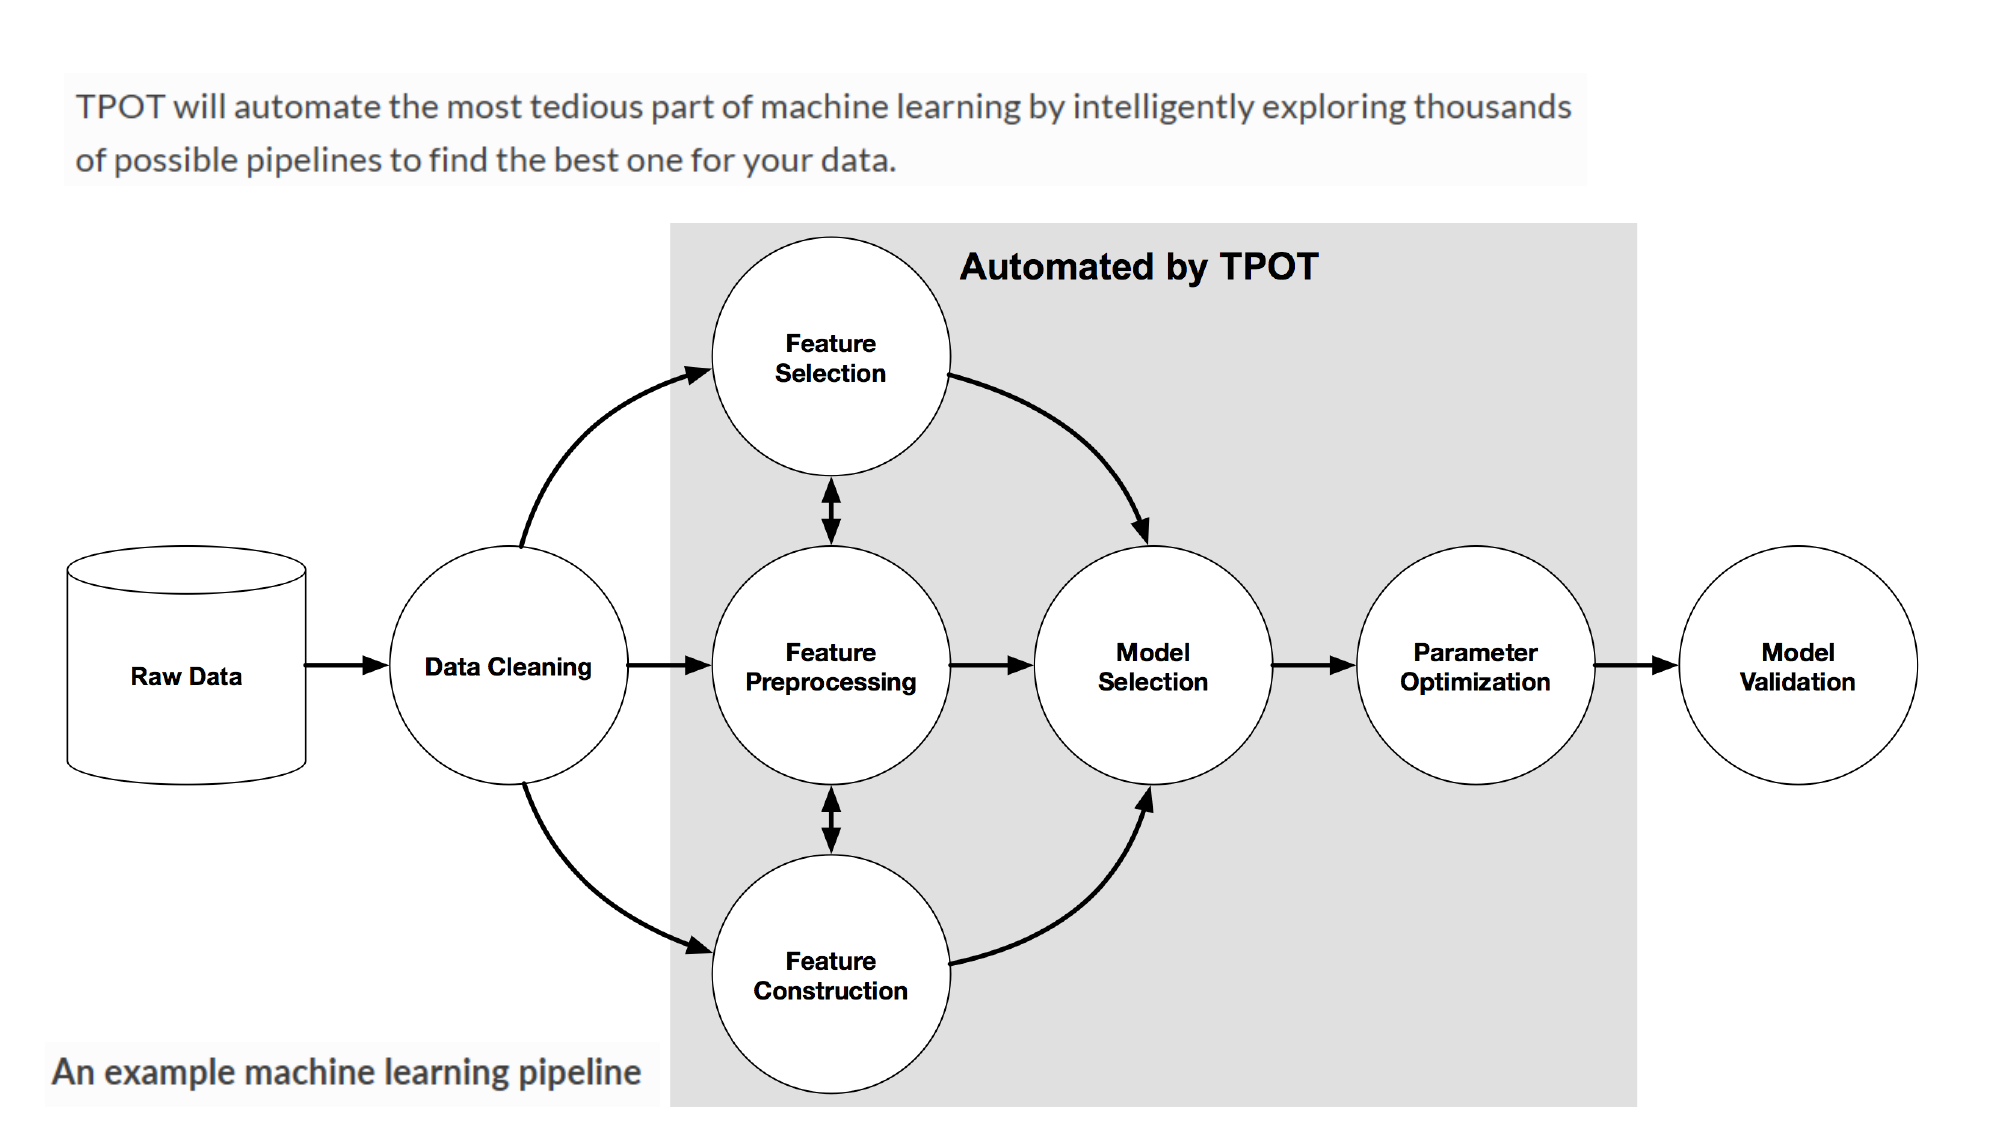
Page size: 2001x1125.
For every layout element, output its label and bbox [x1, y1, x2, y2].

picture [45, 223, 1920, 1107]
picture [64, 73, 1587, 186]
